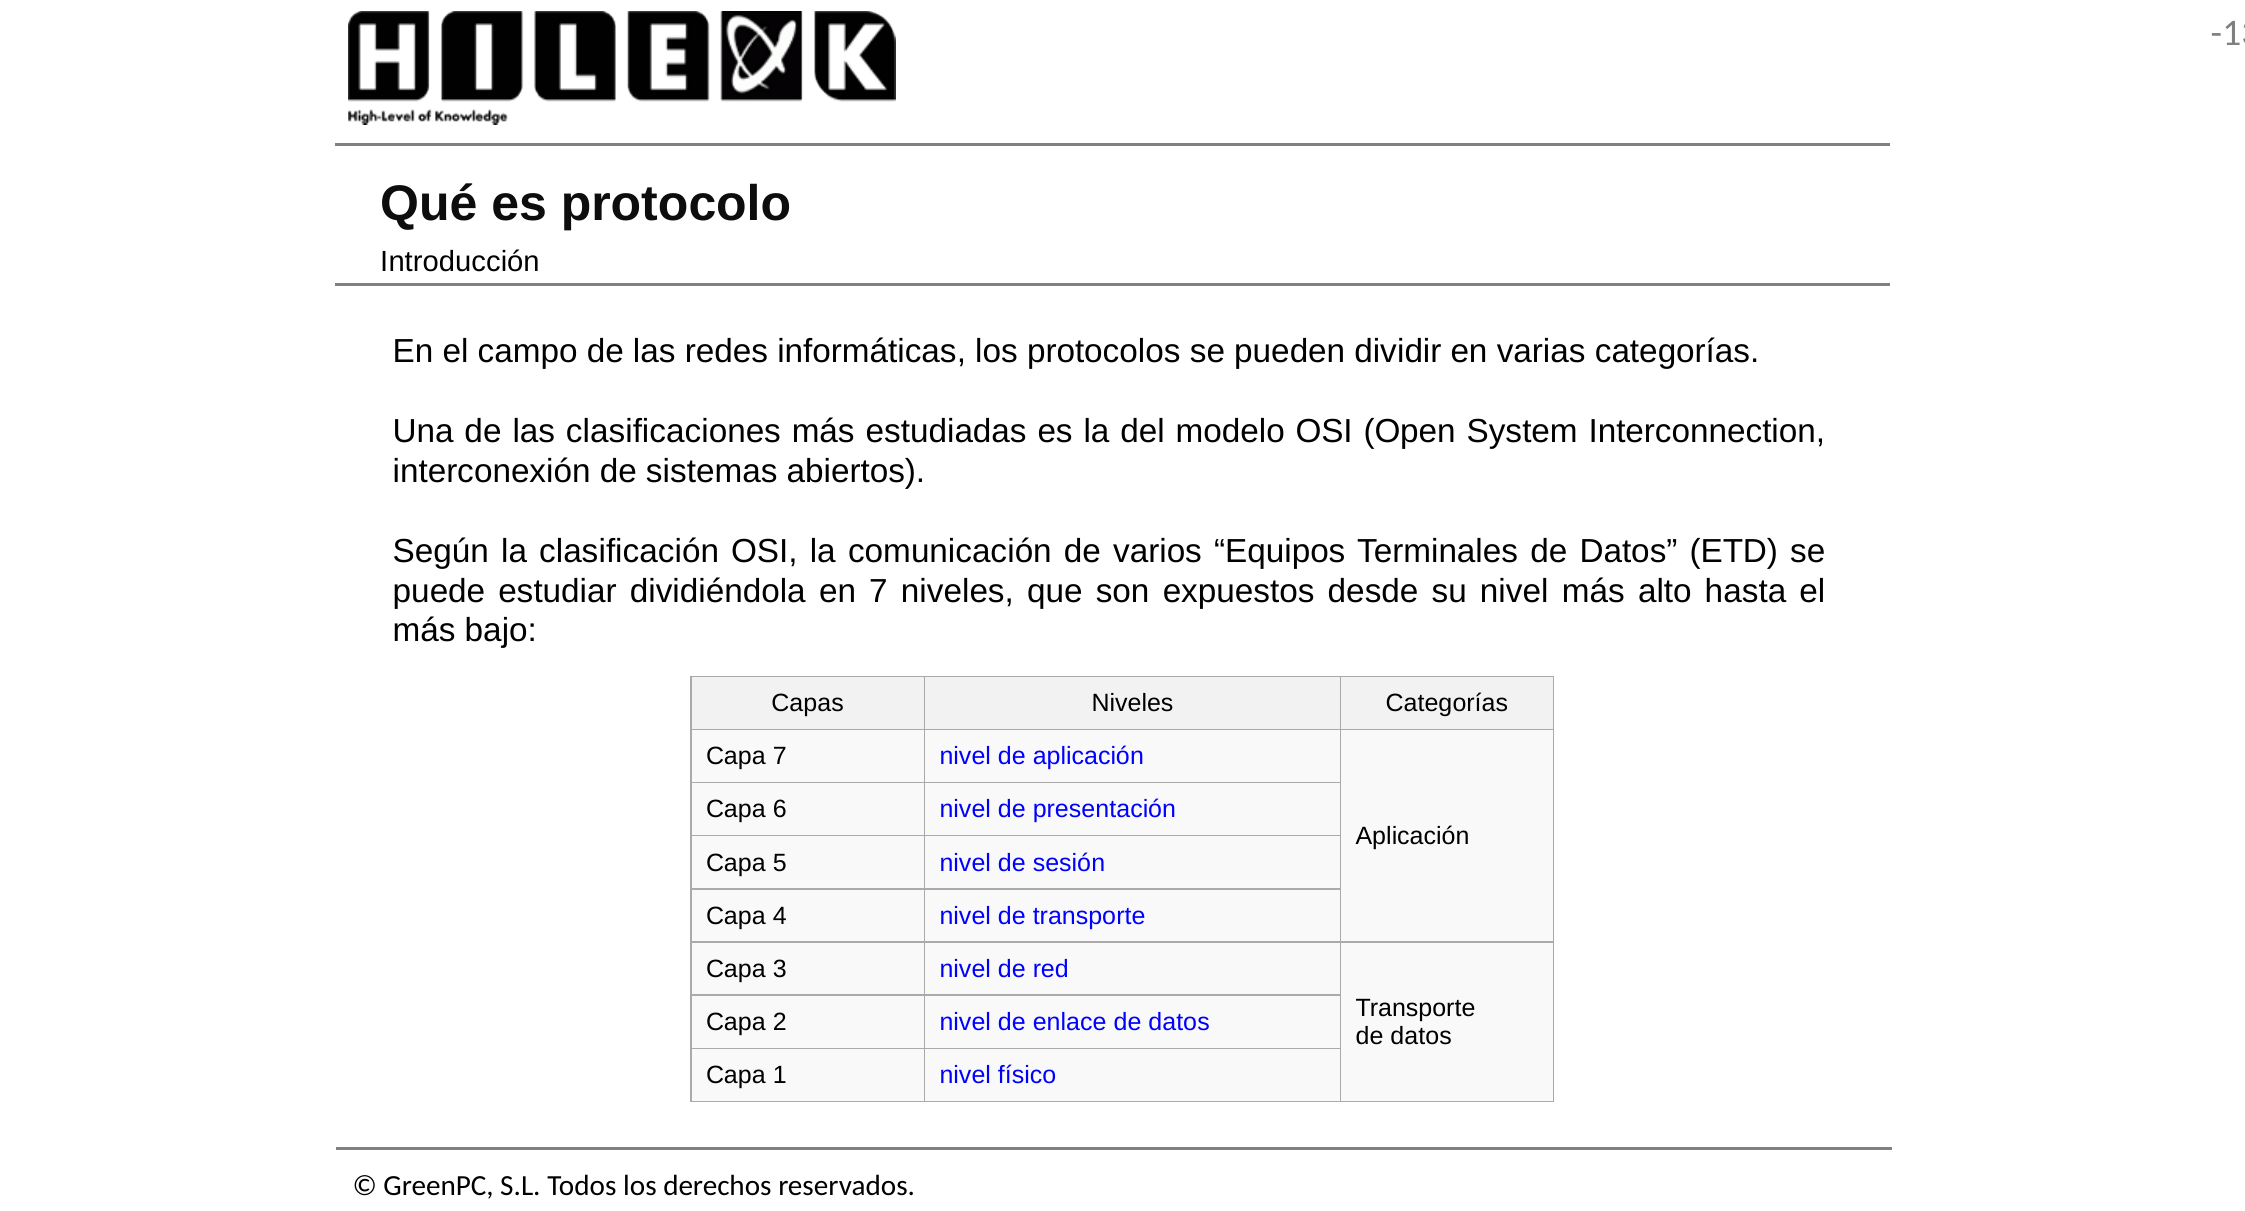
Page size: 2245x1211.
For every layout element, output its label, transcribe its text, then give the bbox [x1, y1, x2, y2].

table_cell nivel de aplicación [925, 730, 1340, 782]
table_header Capas [692, 677, 924, 729]
table_header Niveles [925, 677, 1340, 729]
table_header Categorías [1341, 677, 1553, 729]
list Introducción [360, 231, 1217, 288]
table_cell Capa 4 [692, 890, 924, 941]
table_cell Capa 3 [692, 943, 924, 994]
table_cell nivel de presentación [925, 783, 1340, 835]
table_cell Capa 2 [692, 996, 924, 1048]
table_cell Capa 1 [692, 1049, 924, 1101]
table_cell Transporte de datos [1341, 943, 1553, 1101]
text_box En el campo de las redes informáticas, los protocolos se pueden dividir en varias categorías. Una de las clasificaciones más estudiadas es la del modelo OSI (Open System Interconnection, interconexión de sistemas abiertos). Según la clasificación OSI, la comunicación de varios “Equipos Terminales de Datos” (ETD) se puede estudiar dividiéndola en 7 niveles, que son expuestos desde su nivel más alto hasta el más bajo: [377, 321, 1843, 696]
table_cell nivel de sesión [925, 836, 1340, 888]
table_cell nivel de enlace de datos [925, 996, 1340, 1048]
table_cell Aplicación [1341, 730, 1553, 941]
table_cell nivel físico [925, 1049, 1340, 1101]
table_cell Capa 7 [692, 730, 924, 782]
table_cell Capa 5 [692, 836, 924, 888]
title Qué es protocolo [360, 159, 1879, 241]
table_cell nivel de red [925, 943, 1340, 994]
table_cell nivel de transporte [925, 890, 1340, 941]
picture [348, 11, 896, 125]
table_cell Capa 6 [692, 783, 924, 835]
